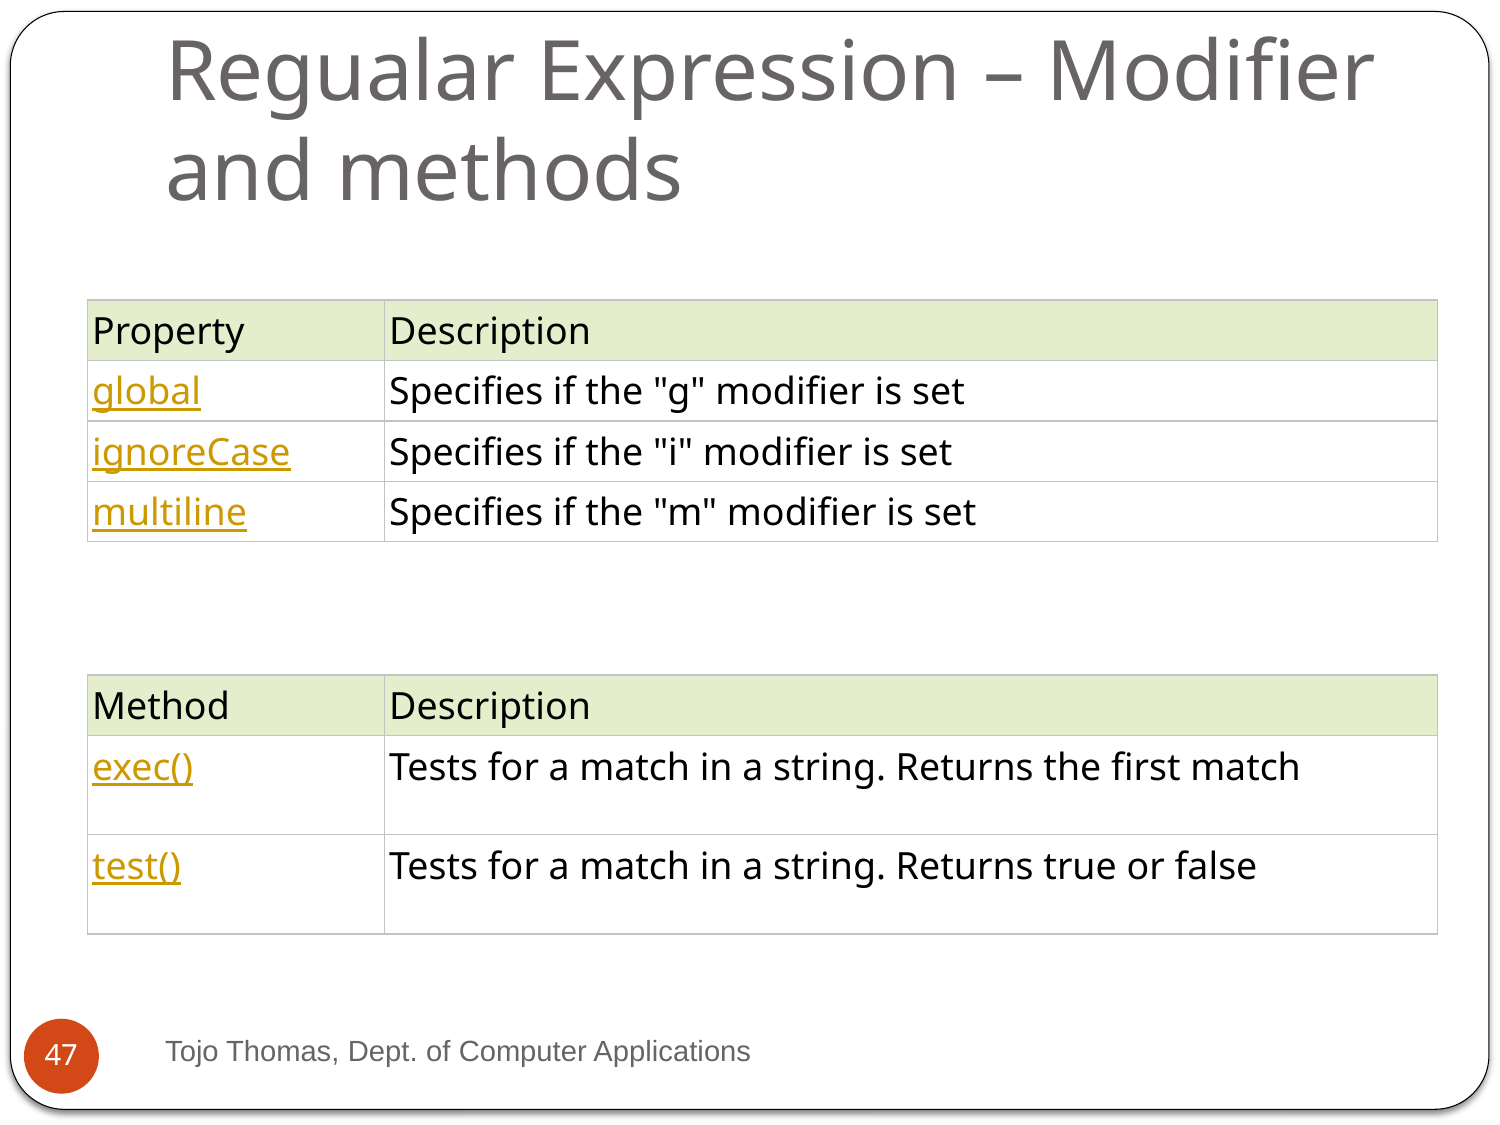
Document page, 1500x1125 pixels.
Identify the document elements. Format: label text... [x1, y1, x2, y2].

title Regualar Expression – Modifier and methods [150, 45, 1425, 233]
table_cell Specifies if the "m" modifier is set [385, 482, 1437, 541]
table_cell Tests for a match in a string. Returns the first match [385, 736, 1437, 834]
table_header Property [88, 301, 384, 360]
footer Tojo Thomas, Dept. of Computer Applications [150, 1012, 800, 1088]
table_cell Specifies if the "i" modifier is set [385, 422, 1437, 481]
table_cell multiline [88, 482, 384, 541]
table_cell Tests for a match in a string. Returns true or false [385, 835, 1437, 933]
table_cell exec() [88, 736, 384, 834]
table_cell global [88, 361, 384, 420]
table_header Method [88, 676, 384, 735]
table_cell ignoreCase [88, 422, 384, 481]
table_header Description [385, 301, 1437, 360]
table_header Description [385, 676, 1437, 735]
table_cell Specifies if the "g" modifier is set [385, 361, 1437, 420]
slide_number 47 [23, 1018, 99, 1094]
table_cell test() [88, 835, 384, 933]
